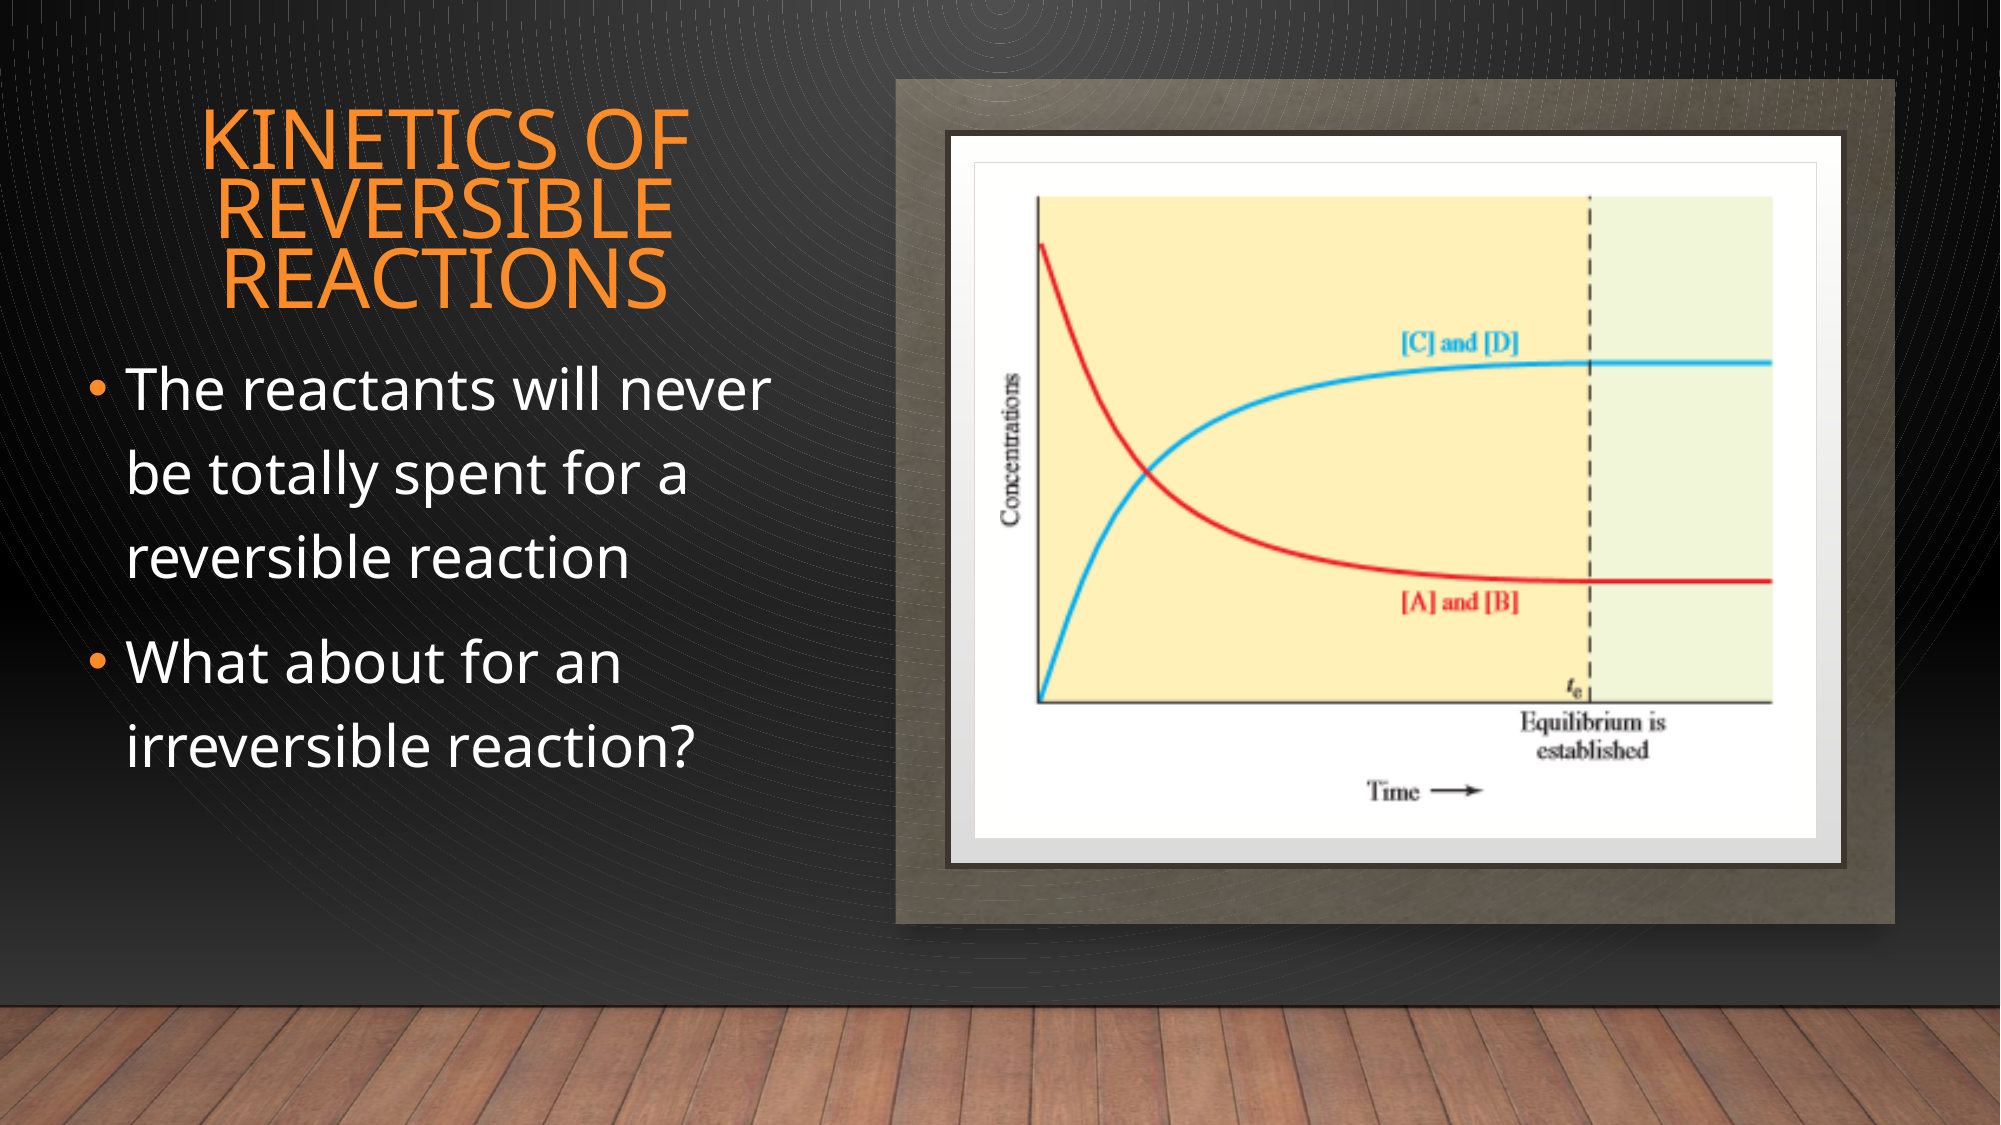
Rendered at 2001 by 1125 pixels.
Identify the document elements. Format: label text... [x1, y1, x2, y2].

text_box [895, 78, 1896, 924]
list The reactants will never be totally spent for a reversible reaction What about for an irreversible reaction? [72, 330, 817, 897]
picture [0, 1005, 2000, 1125]
picture [999, 182, 1791, 818]
title Kinetics of reversible reactions [72, 131, 818, 305]
